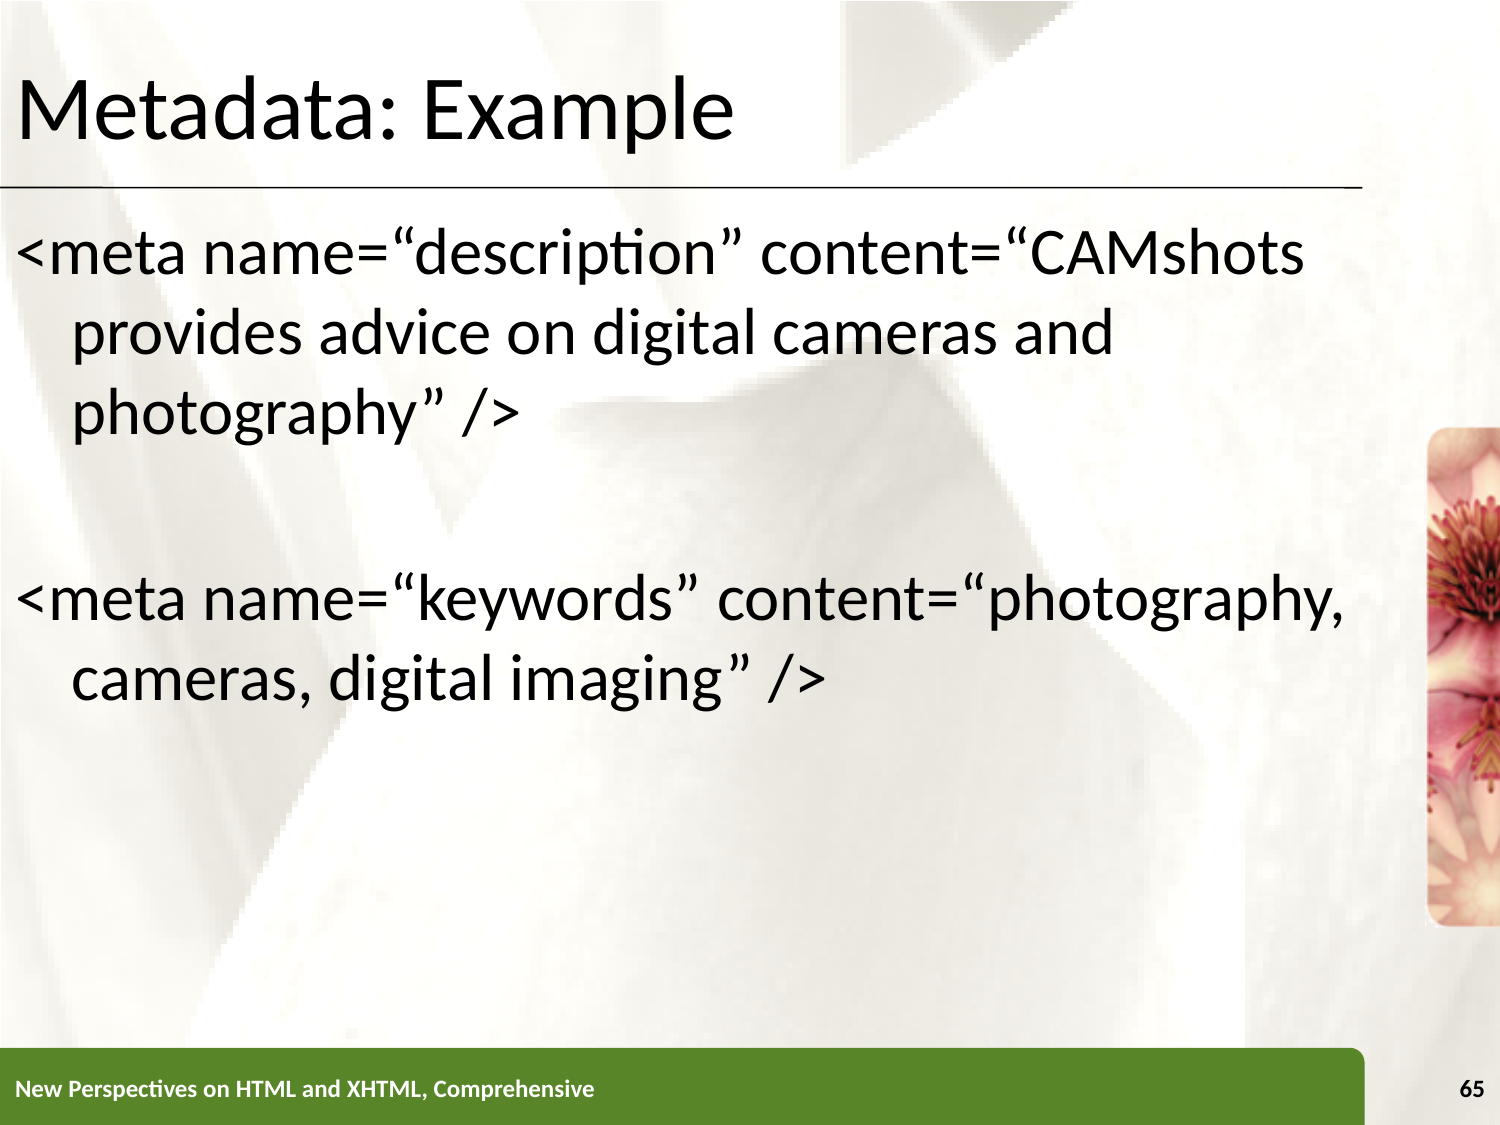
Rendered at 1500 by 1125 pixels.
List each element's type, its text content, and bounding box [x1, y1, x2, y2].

slide_number 65 [1412, 1050, 1500, 1125]
footer New Perspectives on HTML and XHTML, Comprehensive [0, 1050, 1350, 1125]
list <meta name=“description” content=“CAMshots provides advice on digital cameras and photography” /> <meta name=“keywords” content=“photography, cameras, digital imaging” /> [0, 199, 1426, 1006]
picture [1426, 425, 1500, 930]
title Metadata: Example [0, 24, 1363, 181]
